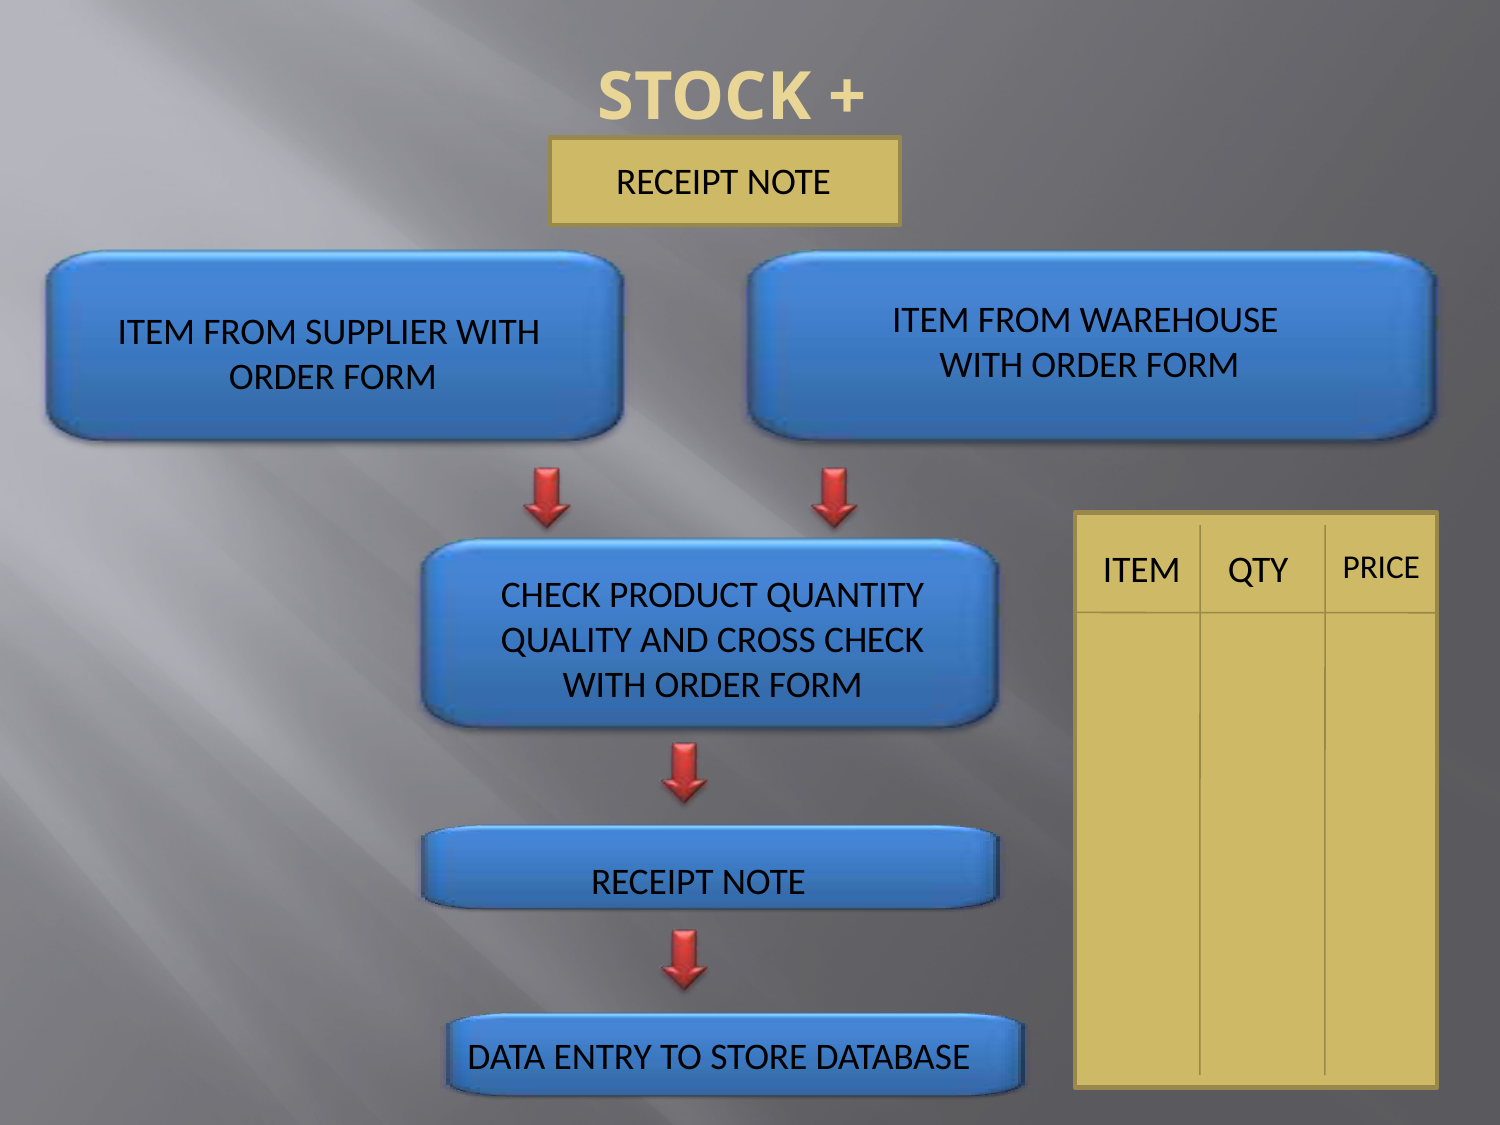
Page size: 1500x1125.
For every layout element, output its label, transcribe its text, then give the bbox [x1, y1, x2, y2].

picture [37, 249, 635, 452]
picture [412, 462, 1010, 818]
text_box [1073, 510, 1439, 799]
picture [437, 1012, 1035, 1101]
text_box QTY [1213, 537, 1304, 598]
text_box [548, 135, 902, 227]
picture [737, 249, 1451, 452]
text_box [1073, 801, 1439, 1090]
text_box RECEIPT NOTE [601, 149, 846, 210]
picture [649, 924, 719, 1005]
picture [412, 824, 1010, 913]
text_box STOCK + [0, 50, 1463, 133]
text_box PRICE [1325, 537, 1438, 593]
text_box ITEM [1088, 537, 1196, 598]
